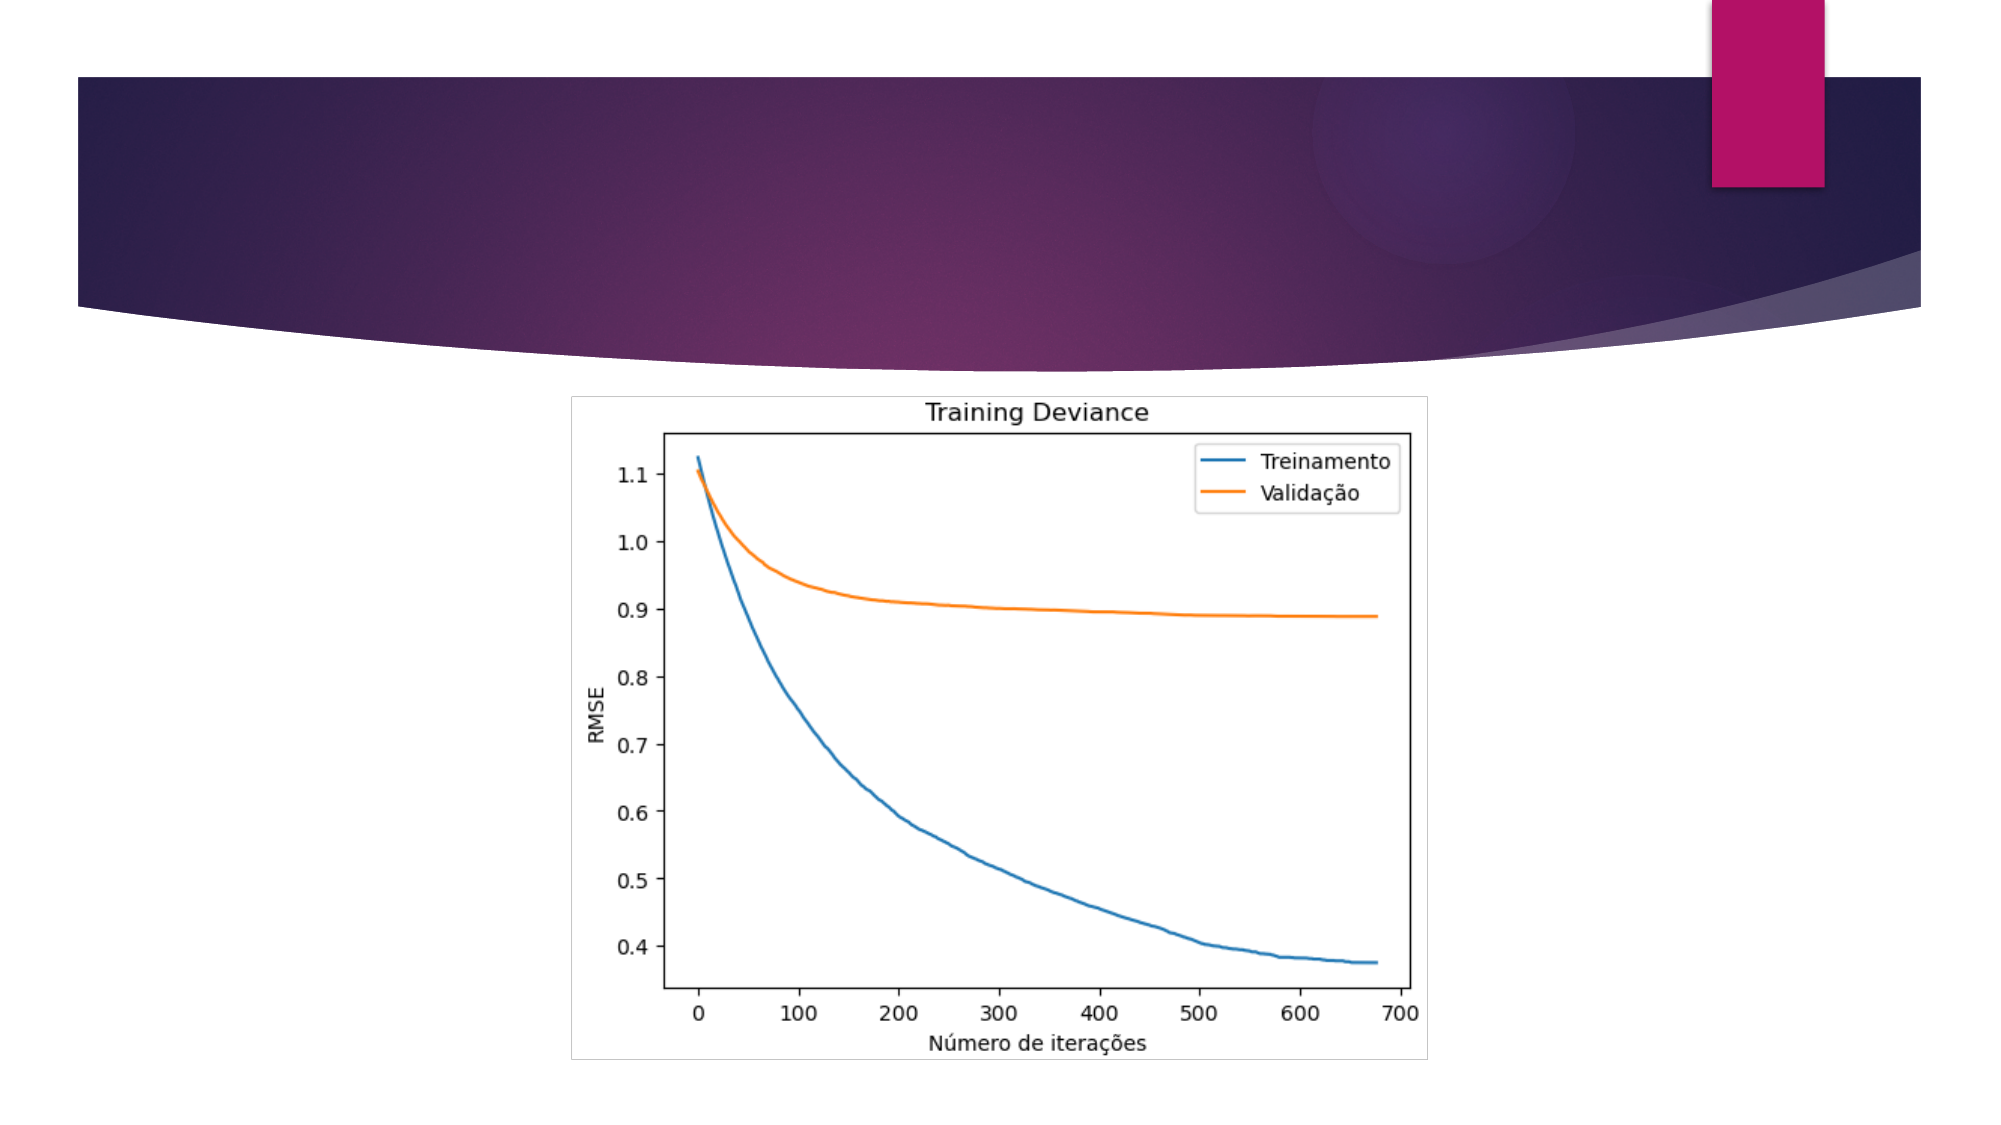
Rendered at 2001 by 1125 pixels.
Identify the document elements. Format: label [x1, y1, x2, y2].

list [569, 393, 1431, 1063]
